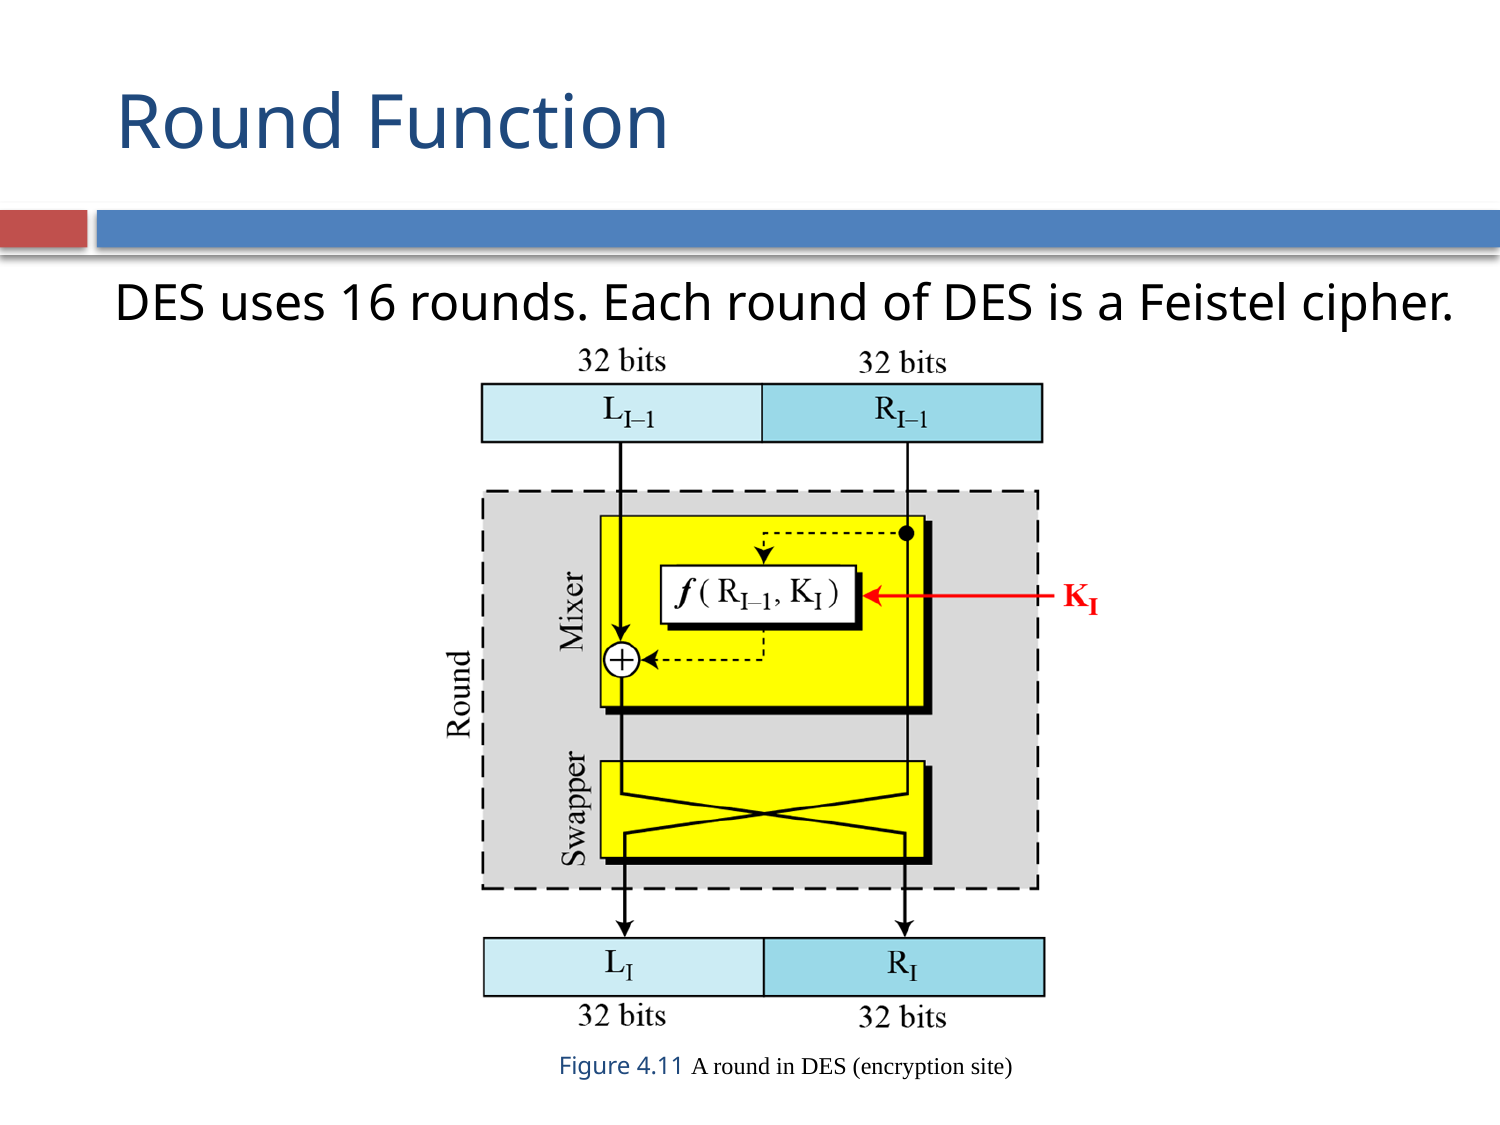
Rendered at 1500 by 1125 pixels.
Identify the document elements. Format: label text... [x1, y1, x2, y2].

list DES uses 16 rounds. Each round of DES is a Feistel cipher. [99, 262, 1471, 350]
picture [440, 343, 1098, 1039]
text_box Figure 4.11 A round in DES (encryption site) [543, 1048, 1028, 1103]
title Round Function [100, 37, 1438, 200]
